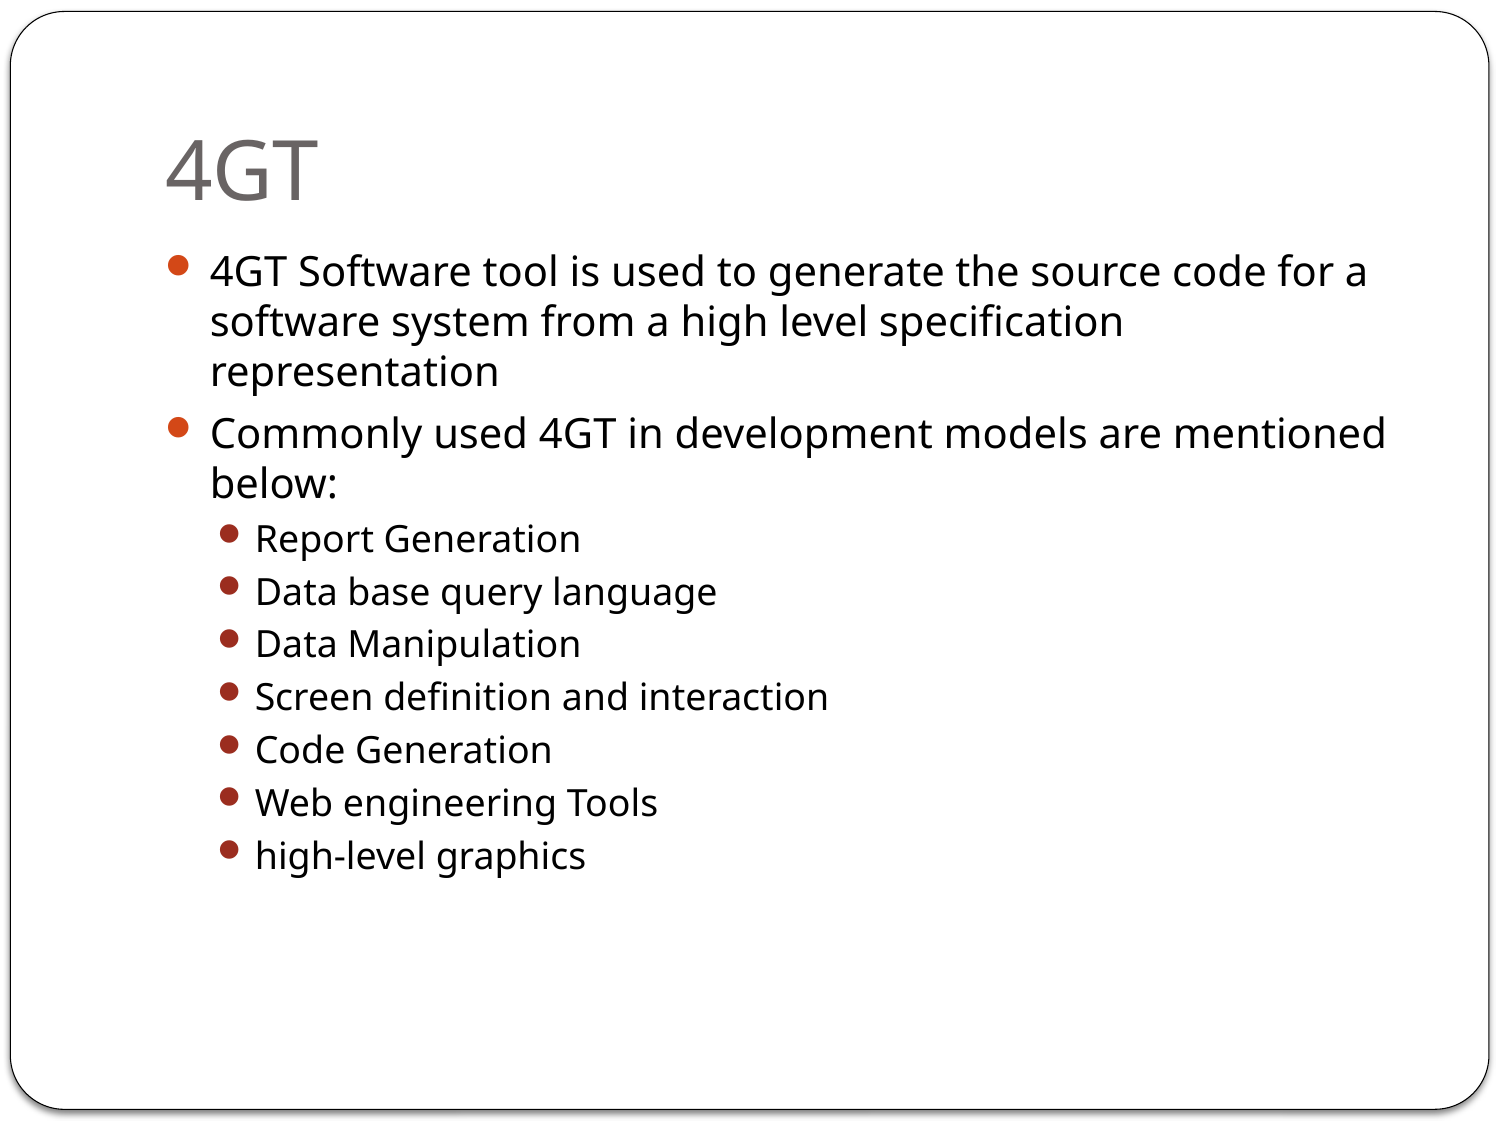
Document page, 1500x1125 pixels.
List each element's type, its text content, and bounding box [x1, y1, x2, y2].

list 4GT Software tool is used to generate the source code for a software system from a high level specification representation Commonly used 4GT in development models are mentioned below: Report Generation Data base query language Data Manipulation Screen definition and interaction Code Generation Web engineering Tools high-level graphics [149, 237, 1426, 988]
title 4GT [149, 44, 1426, 233]
